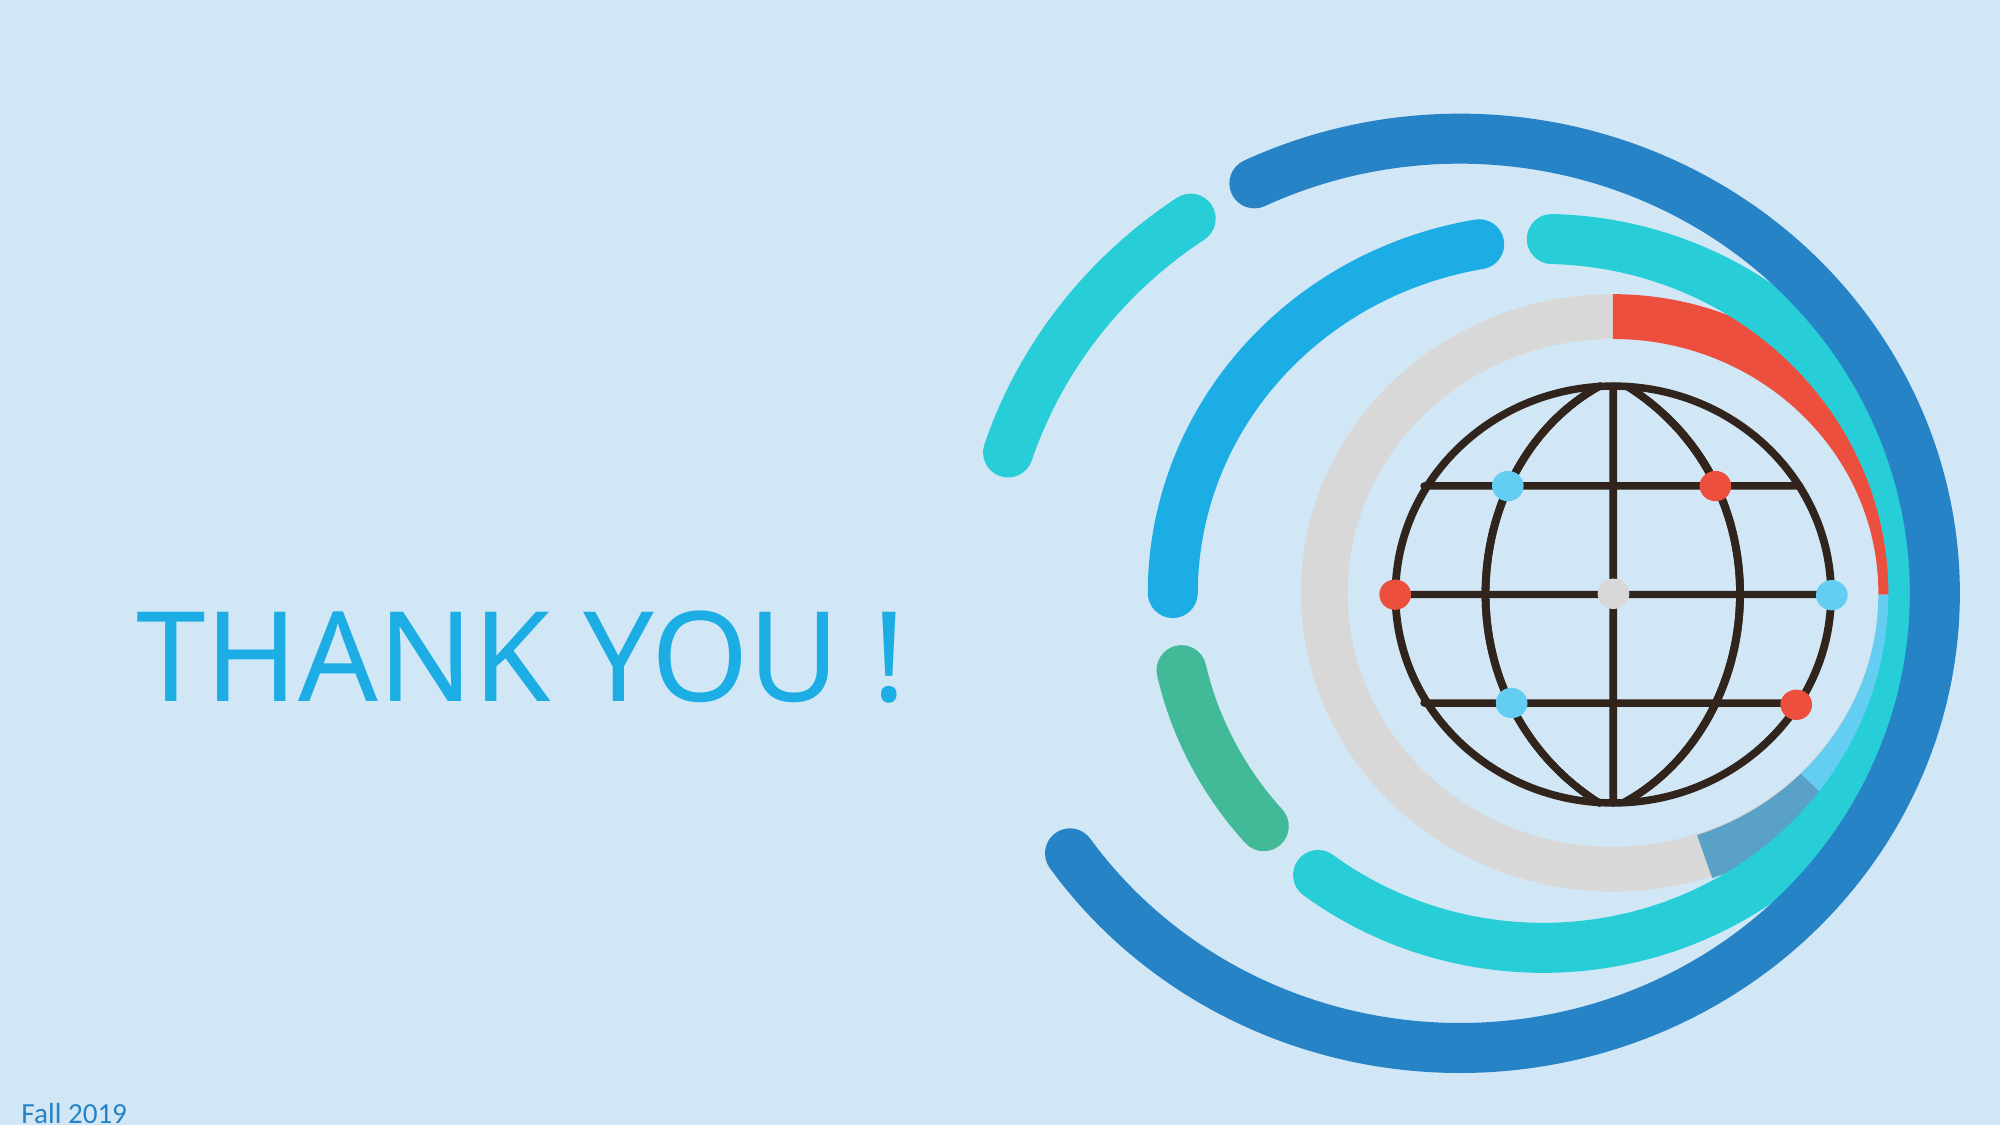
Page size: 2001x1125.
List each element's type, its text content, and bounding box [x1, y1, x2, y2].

text_box [60, 209, 1444, 530]
title THANK YOU ! [121, 585, 1293, 704]
